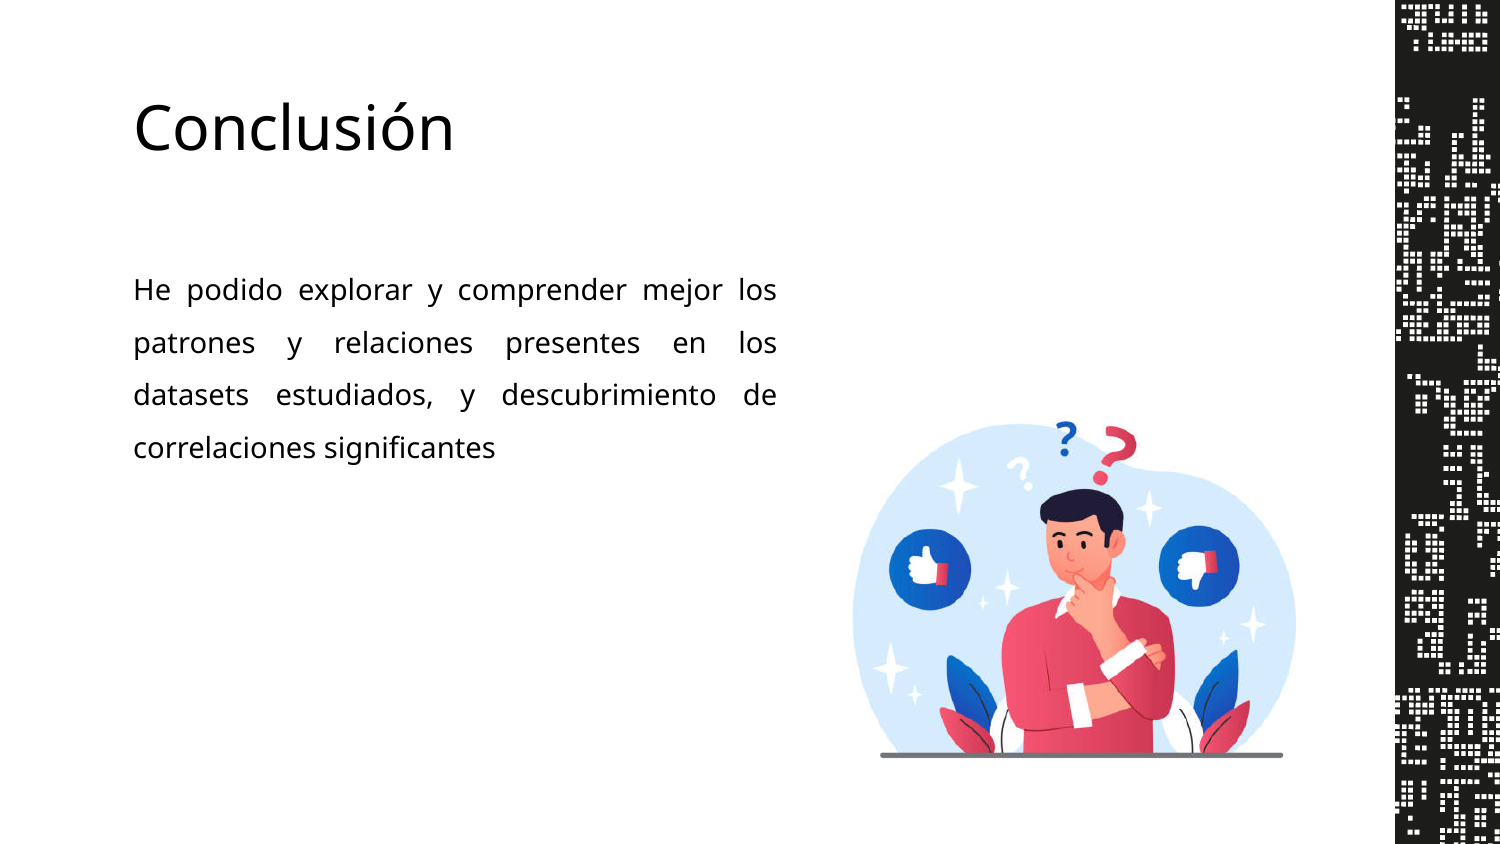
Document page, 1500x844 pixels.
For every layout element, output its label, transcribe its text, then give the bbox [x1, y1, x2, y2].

title Conclusión [118, 72, 1382, 167]
subtitle He podido explorar y comprender mejor los patrones y relaciones presentes en los datasets estudiados, y descubrimiento de correlaciones significantes [118, 239, 793, 477]
picture [801, 357, 1349, 796]
picture [1395, 0, 1500, 844]
